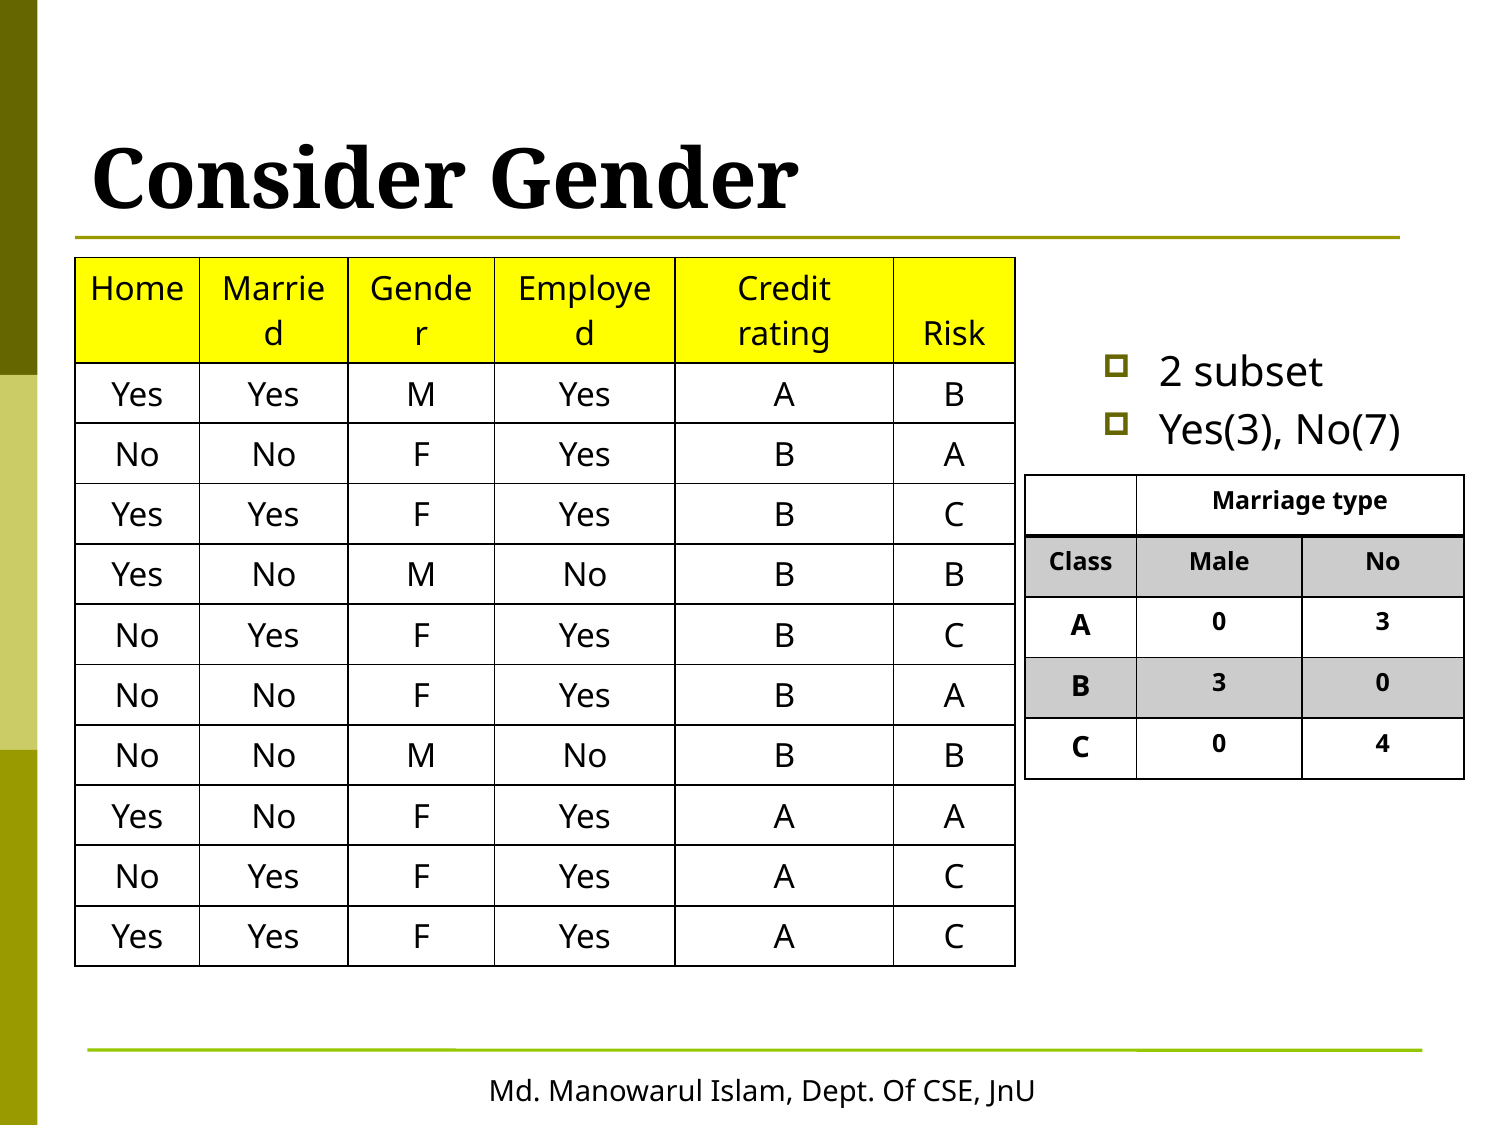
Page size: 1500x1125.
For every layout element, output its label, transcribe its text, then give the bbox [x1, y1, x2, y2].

table_cell M [349, 545, 494, 603]
table_cell Yes [76, 364, 199, 422]
table_cell F [349, 786, 494, 844]
table_header Marriage type [1137, 476, 1463, 534]
table_cell F [349, 605, 494, 664]
table_header [1026, 476, 1136, 534]
table_cell Yes [495, 484, 674, 543]
table_cell Yes [200, 907, 347, 965]
table_header Home [76, 258, 199, 362]
table_cell No [76, 846, 199, 905]
table_cell Yes [76, 484, 199, 543]
table_cell Class [1026, 538, 1136, 596]
table_cell A [676, 786, 893, 844]
table_cell No [76, 665, 199, 724]
table_header Employed [495, 258, 674, 362]
table_cell F [349, 484, 494, 543]
table_cell C [1026, 719, 1136, 778]
table_cell B [676, 726, 893, 784]
table_cell B [676, 665, 893, 724]
list 2 subset Yes(3), No(7) [1087, 337, 1476, 476]
table_cell No [76, 605, 199, 664]
table_cell No [76, 726, 199, 784]
table_cell Yes [495, 424, 674, 483]
table_cell Yes [76, 786, 199, 844]
table_cell No [76, 424, 199, 483]
table_cell A [676, 846, 893, 905]
table_cell C [894, 605, 1014, 664]
table_cell M [349, 726, 494, 784]
table_cell Yes [76, 545, 199, 603]
table_cell 3 [1137, 658, 1301, 717]
table_cell No [495, 545, 674, 603]
table_header Risk [894, 258, 1014, 362]
table_cell A [894, 786, 1014, 844]
table_cell 4 [1303, 719, 1463, 778]
table_cell C [894, 484, 1014, 543]
table_cell 3 [1303, 598, 1463, 657]
table_cell B [894, 726, 1014, 784]
table_cell F [349, 846, 494, 905]
title Consider Gender [74, 45, 1426, 233]
table_cell B [676, 545, 893, 603]
table_cell Yes [200, 605, 347, 664]
table_cell A [676, 907, 893, 965]
table_cell Yes [200, 484, 347, 543]
table_cell A [1026, 598, 1136, 657]
table_cell No [200, 786, 347, 844]
table_cell B [894, 364, 1014, 422]
table_cell No [495, 726, 674, 784]
table_cell F [349, 665, 494, 724]
table_cell Yes [495, 665, 674, 724]
table_cell B [676, 484, 893, 543]
table_cell No [200, 665, 347, 724]
table_cell 0 [1137, 719, 1301, 778]
table_header Married [200, 258, 347, 362]
table_cell M [349, 364, 494, 422]
table_cell No [200, 545, 347, 603]
table_cell Yes [76, 907, 199, 965]
table_cell B [676, 424, 893, 483]
table_header Credit rating [676, 258, 893, 362]
table_cell Yes [495, 907, 674, 965]
table_cell No [200, 424, 347, 483]
table_cell No [1303, 538, 1463, 596]
table_cell Yes [200, 364, 347, 422]
table_cell B [1026, 658, 1136, 717]
table_cell A [894, 665, 1014, 724]
table_header Gender [349, 258, 494, 362]
table_cell F [349, 907, 494, 965]
table_cell 0 [1137, 598, 1301, 657]
table_cell Yes [495, 364, 674, 422]
table_cell A [894, 424, 1014, 483]
table_cell Yes [495, 605, 674, 664]
table_cell B [894, 545, 1014, 603]
table_cell A [676, 364, 893, 422]
table_cell Male [1137, 538, 1301, 596]
table_cell Yes [495, 846, 674, 905]
table_cell B [676, 605, 893, 664]
table_cell F [349, 424, 494, 483]
table_cell Yes [200, 846, 347, 905]
table_cell 0 [1303, 658, 1463, 717]
table_cell C [894, 846, 1014, 905]
table_cell C [894, 907, 1014, 965]
table_cell No [200, 726, 347, 784]
table_cell Yes [495, 786, 674, 844]
